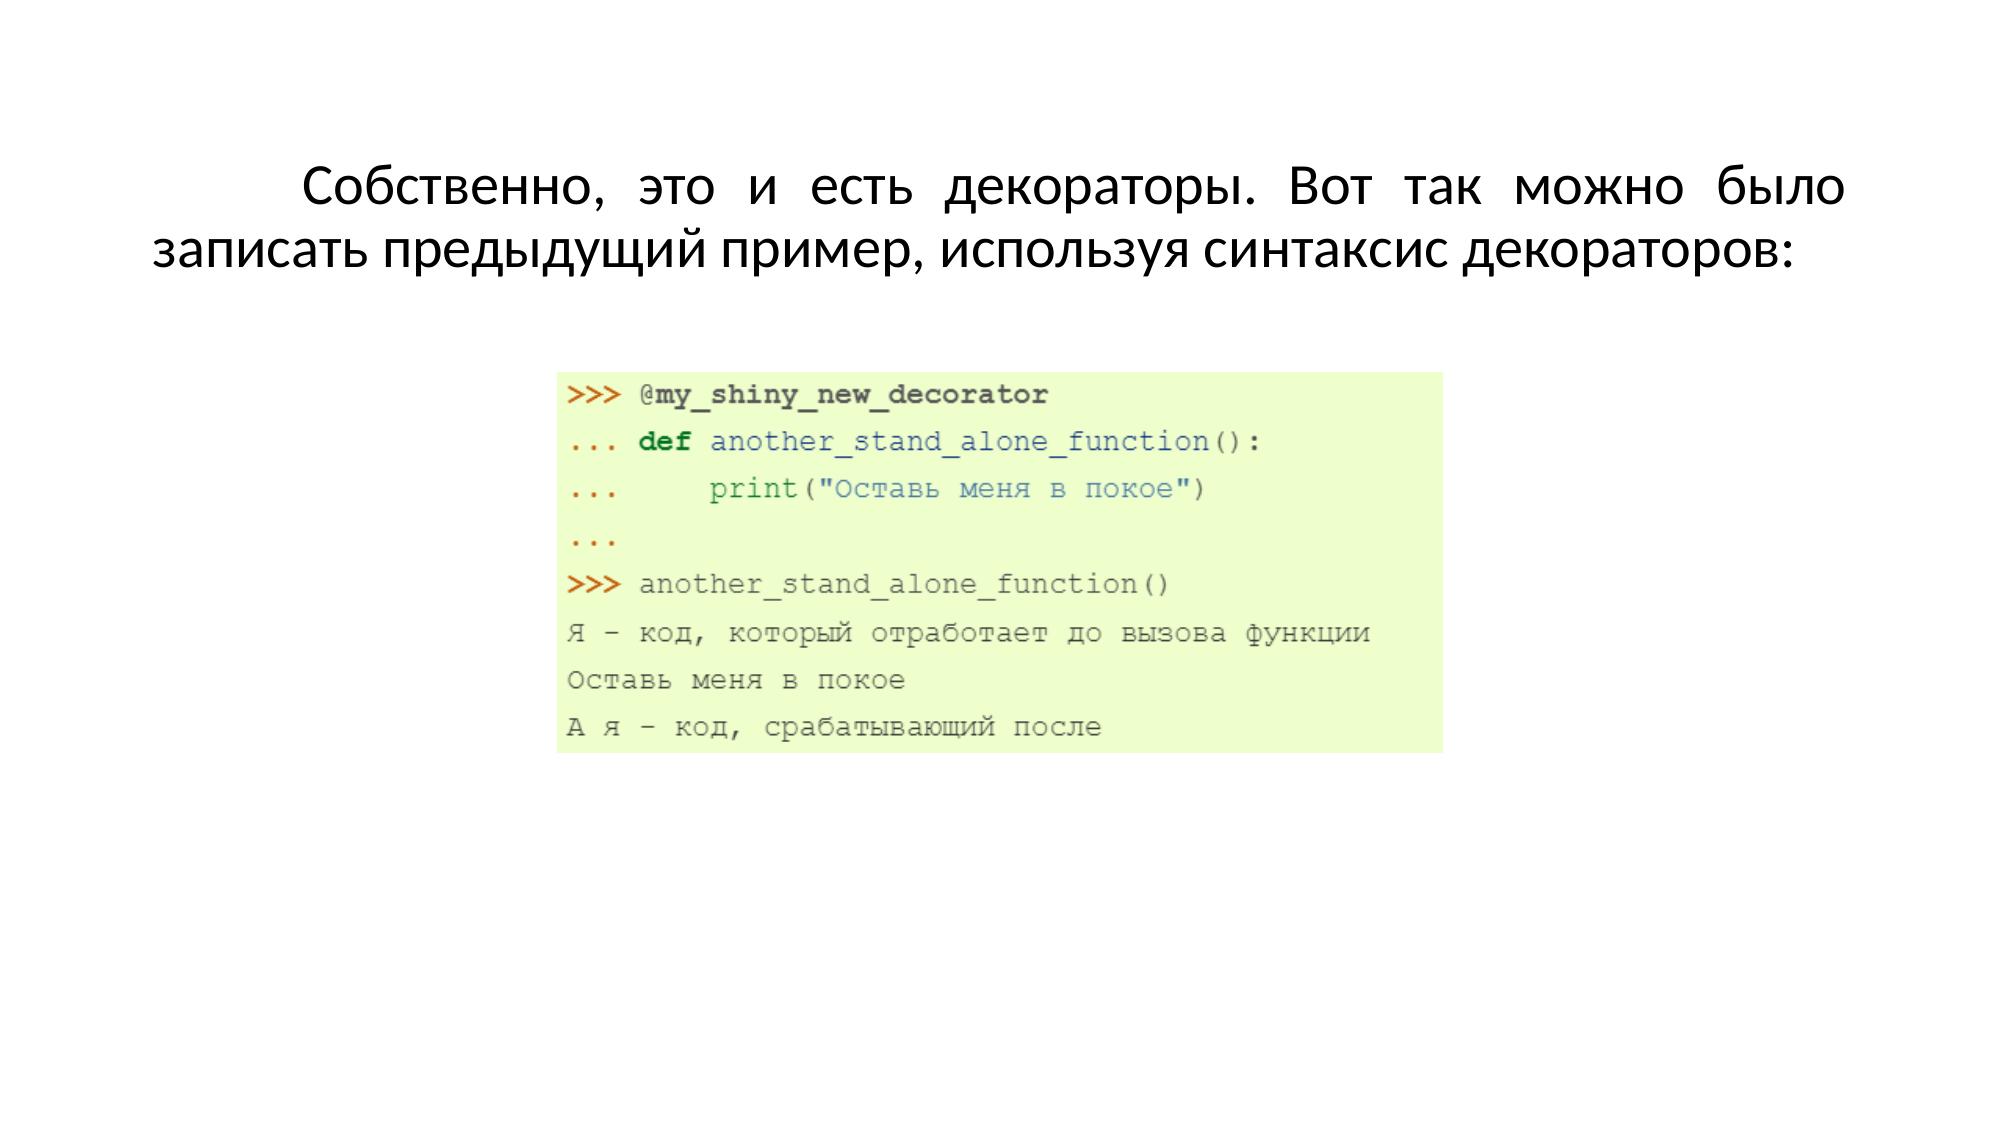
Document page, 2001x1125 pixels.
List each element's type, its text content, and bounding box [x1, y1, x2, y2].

list Собственно, это и есть декораторы. Вот так можно было записать предыдущий пример, используя синтаксис декораторов: [137, 146, 1863, 861]
picture [557, 372, 1443, 753]
